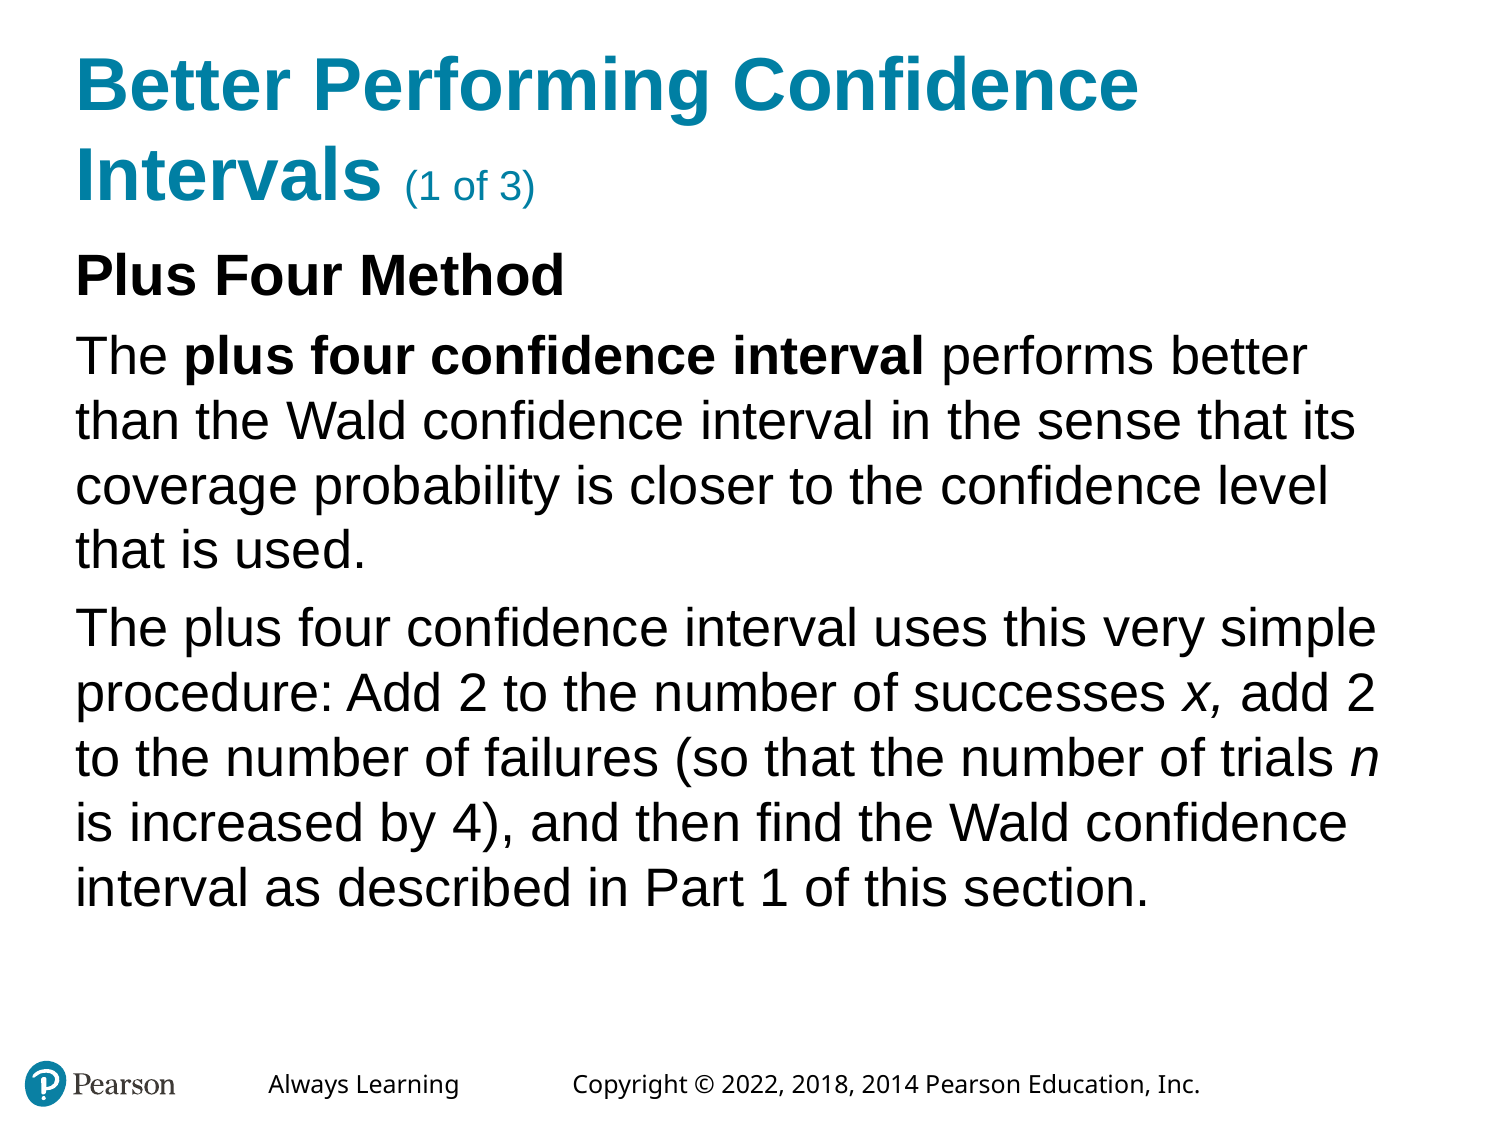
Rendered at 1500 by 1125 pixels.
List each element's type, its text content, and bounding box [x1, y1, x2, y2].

title Better Performing Confidence Intervals (1 of 3) [75, 35, 1425, 216]
list Plus Four Method The plus four confidence interval performs better than the Wald confidence interval in the sense that its coverage probability is closer to the confidence level that is used. The plus four confidence interval uses this very simple procedure: Add 2 to the number of successes x, add 2 to the number of failures (so that the number of trials n is increased by 4), and then find the Wald confidence interval as described in Part 1 of this section. [75, 237, 1425, 938]
